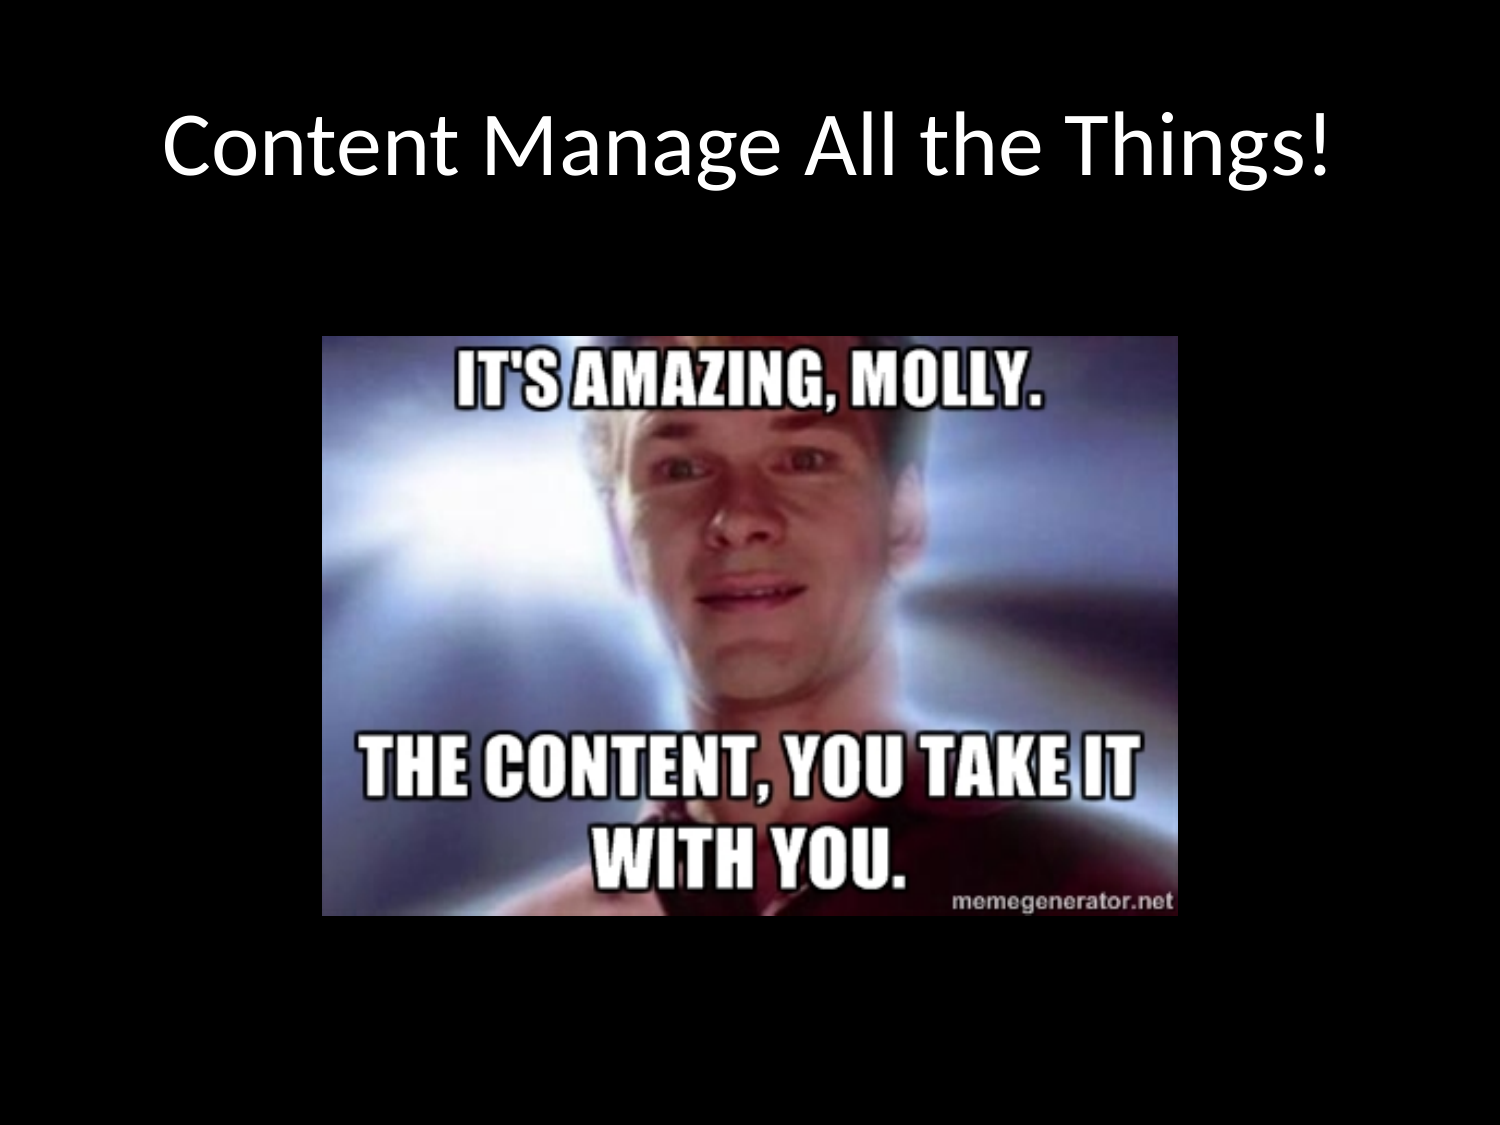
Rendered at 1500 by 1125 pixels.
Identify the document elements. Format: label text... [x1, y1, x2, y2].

title Content Manage All the Things! [75, 45, 1425, 233]
picture [322, 336, 1179, 916]
